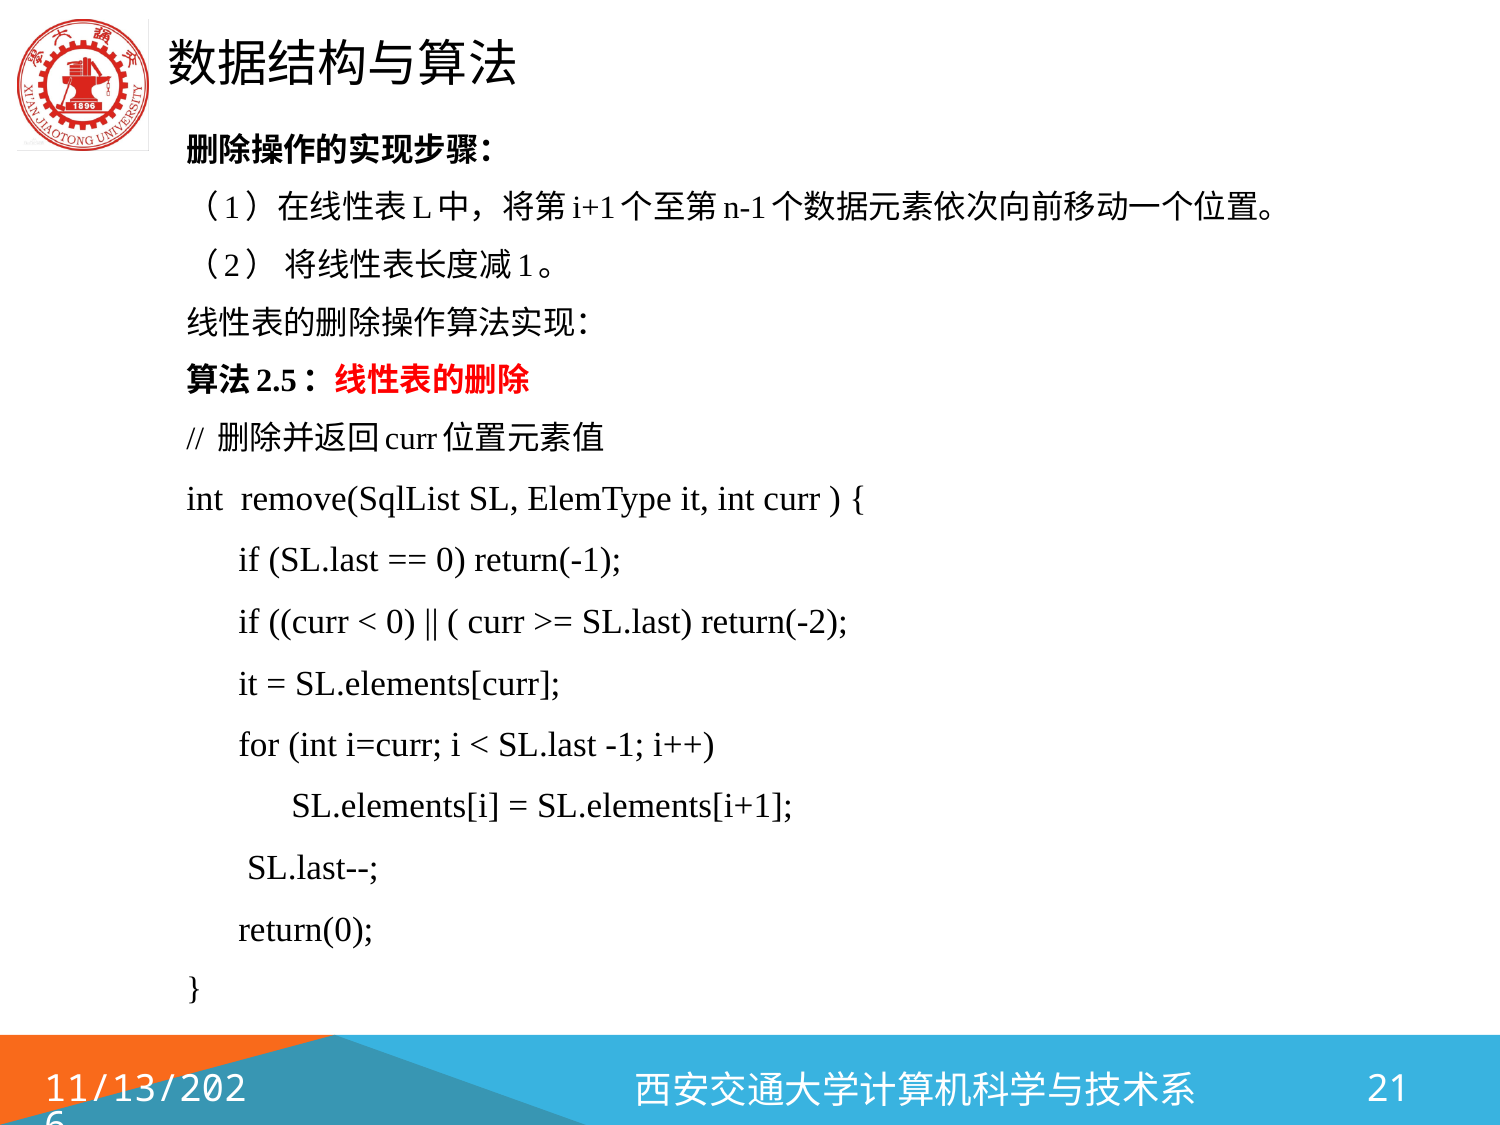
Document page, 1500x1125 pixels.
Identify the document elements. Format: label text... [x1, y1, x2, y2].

picture [17, 19, 149, 151]
list 删除操作的实现步骤： （1）在线性表L中，将第i+1个至第n-1个数据元素依次向前移动一个位置。 （2） 将线性表长度减1。 线性表的删除操作算法实现： 算法2.5：线性表的删除 // 删除并返回curr位置元素值 int remove(SqlList SL, ElemType it, int curr ) { if (SL.last == 0) return(-1); if ((curr < 0) || ( curr >= SL.last) return(-2); it = SL.elements[curr]; for (int i=curr; i < SL.last -1; i++) SL.elements[i] = SL.elements[i+1]; SL.last--; return(0); } [171, 113, 1372, 1024]
